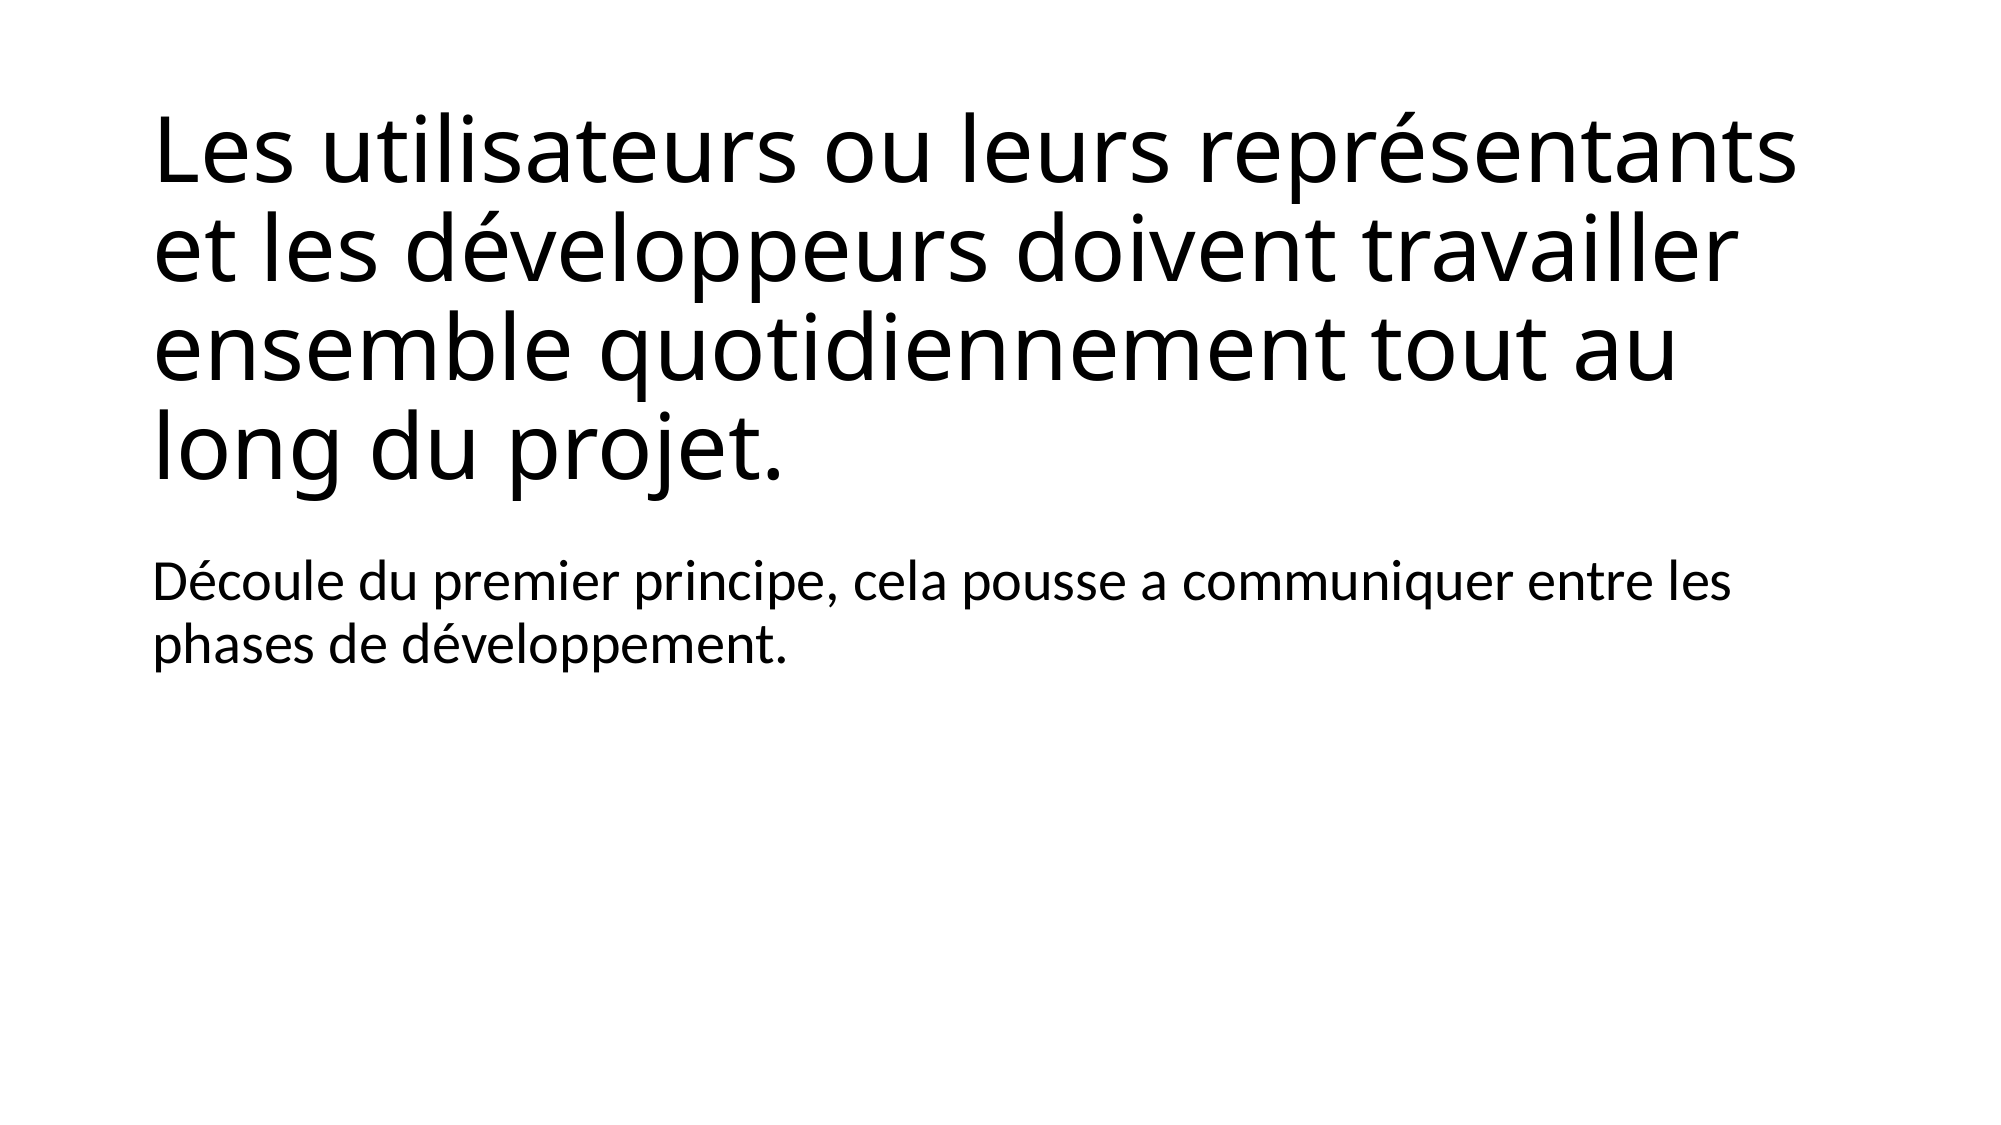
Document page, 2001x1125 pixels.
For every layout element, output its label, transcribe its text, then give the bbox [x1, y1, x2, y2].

list Découle du premier principe, cela pousse a communiquer entre les phases de développement. [137, 542, 1863, 1014]
title Les utilisateurs ou leurs représentants et les développeurs doivent travailler ensemble quotidiennement tout au long du projet. [137, 59, 1863, 542]
